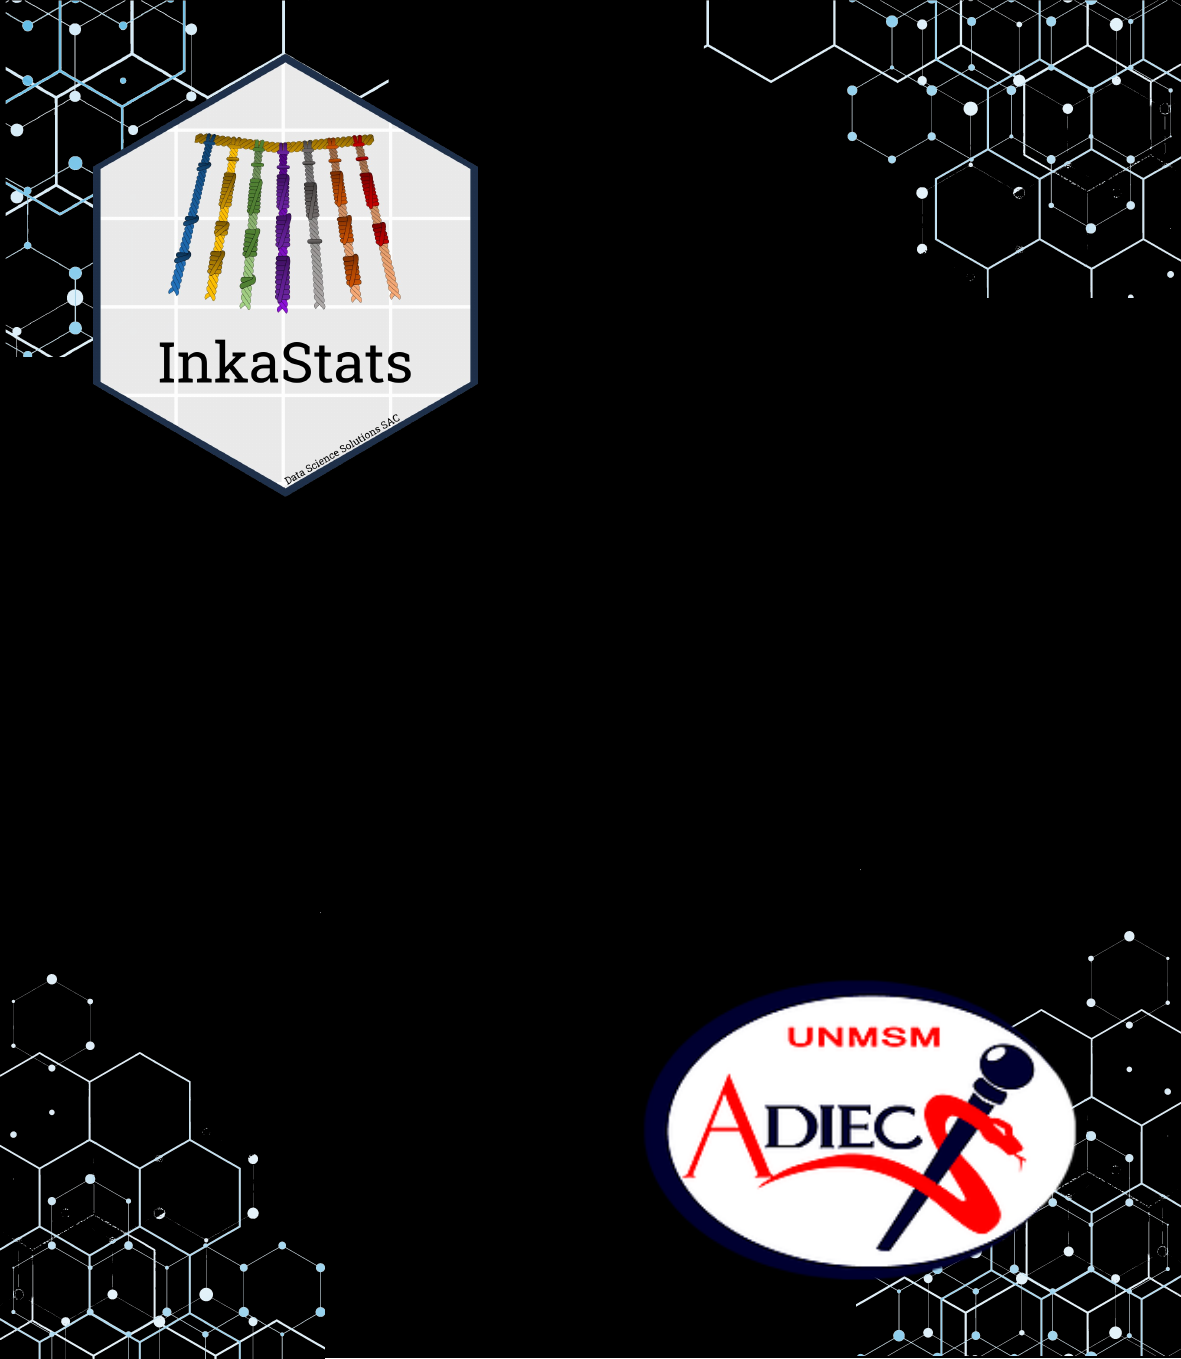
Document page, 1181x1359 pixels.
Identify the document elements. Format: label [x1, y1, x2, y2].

picture [703, 0, 1181, 298]
picture [629, 858, 1181, 1356]
picture [5, 0, 478, 497]
picture [0, 901, 325, 1359]
